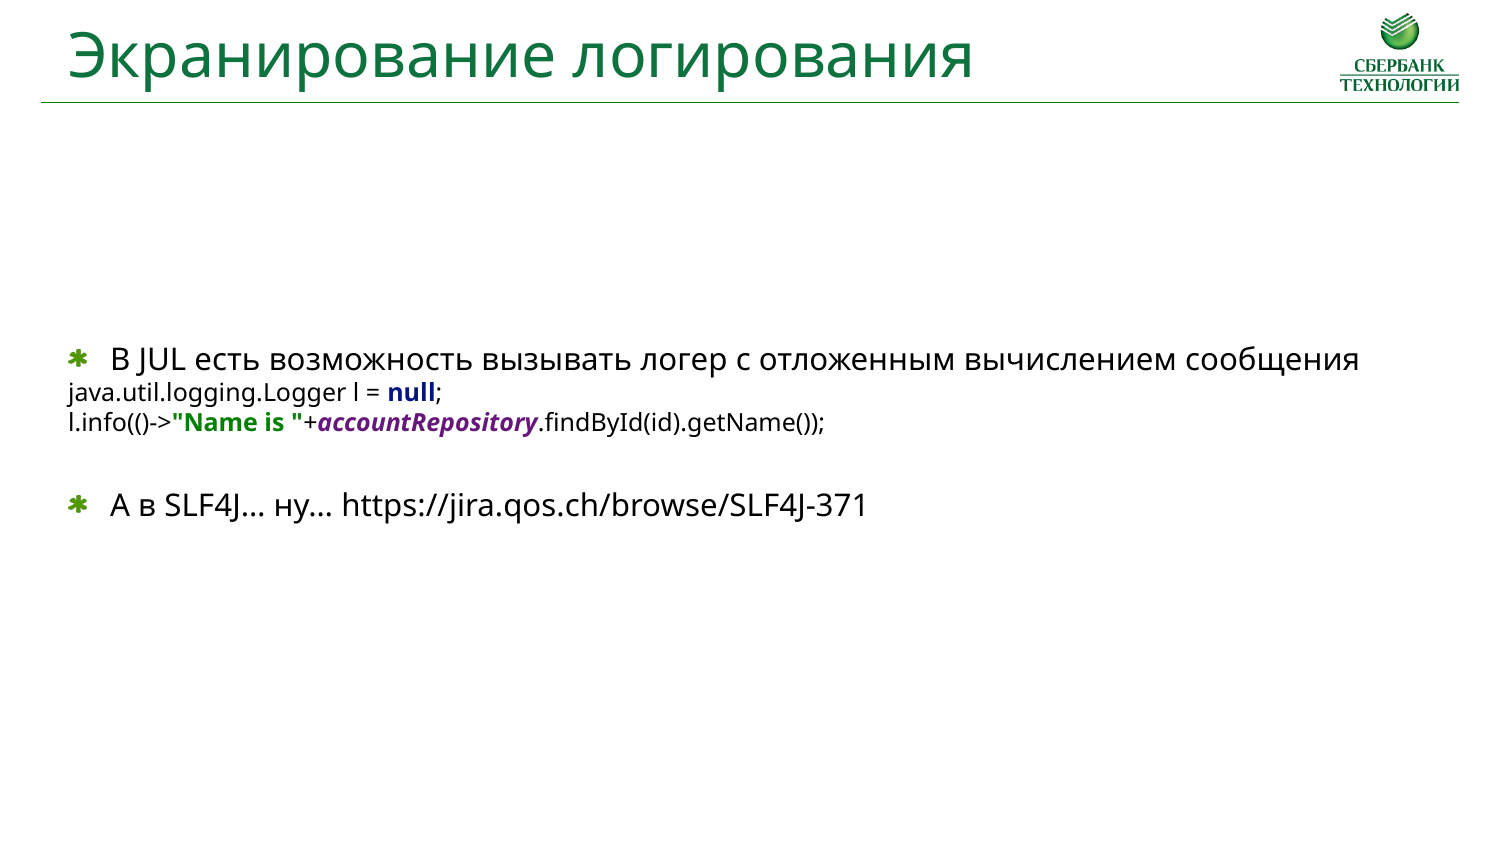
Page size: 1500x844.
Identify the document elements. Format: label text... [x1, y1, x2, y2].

picture [1436, 13, 1459, 91]
picture [68, 495, 87, 513]
text_box В JUL есть возможность вызывать логер с отложенным вычислением сообщения java.util.logging.Logger l = null; l.info(()->"Name is "+accountRepository.findById(id).getName()); А в SLF4J… ну… https://jira.qos.ch/browse/SLF4J-371 [64, 316, 1436, 528]
text_box Экранирование логирования [64, 10, 1436, 94]
picture [68, 349, 87, 367]
